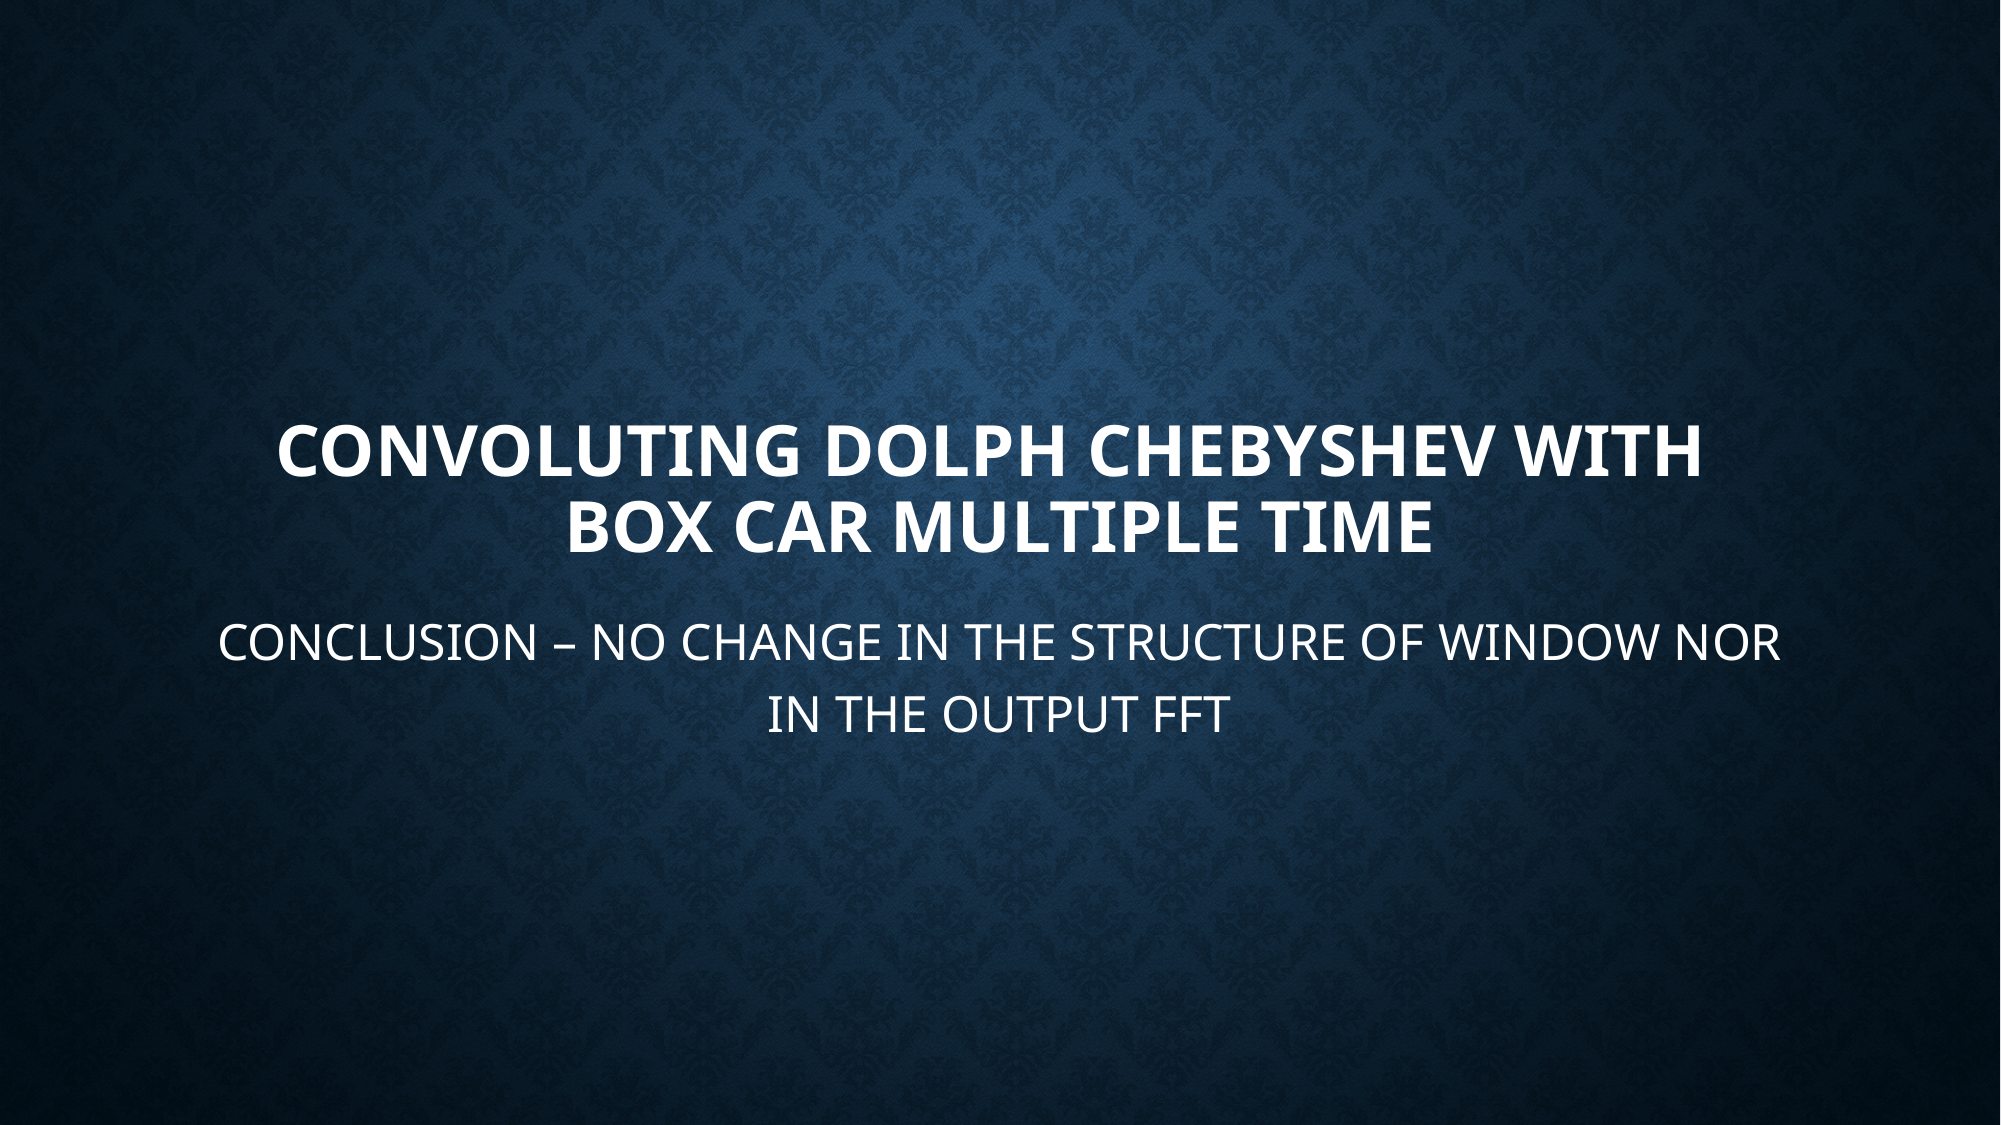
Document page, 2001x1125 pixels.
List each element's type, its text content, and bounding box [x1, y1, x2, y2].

list CONCLUSION – NO CHANGE IN THE STRUCTURE OF WINDOW NOR IN THE OUTPUT FFT [201, 590, 1799, 837]
title Convoluting DOLPH CHEBYSHEV WITH BOX CAR MULTIPLE TIME [201, 107, 1799, 576]
